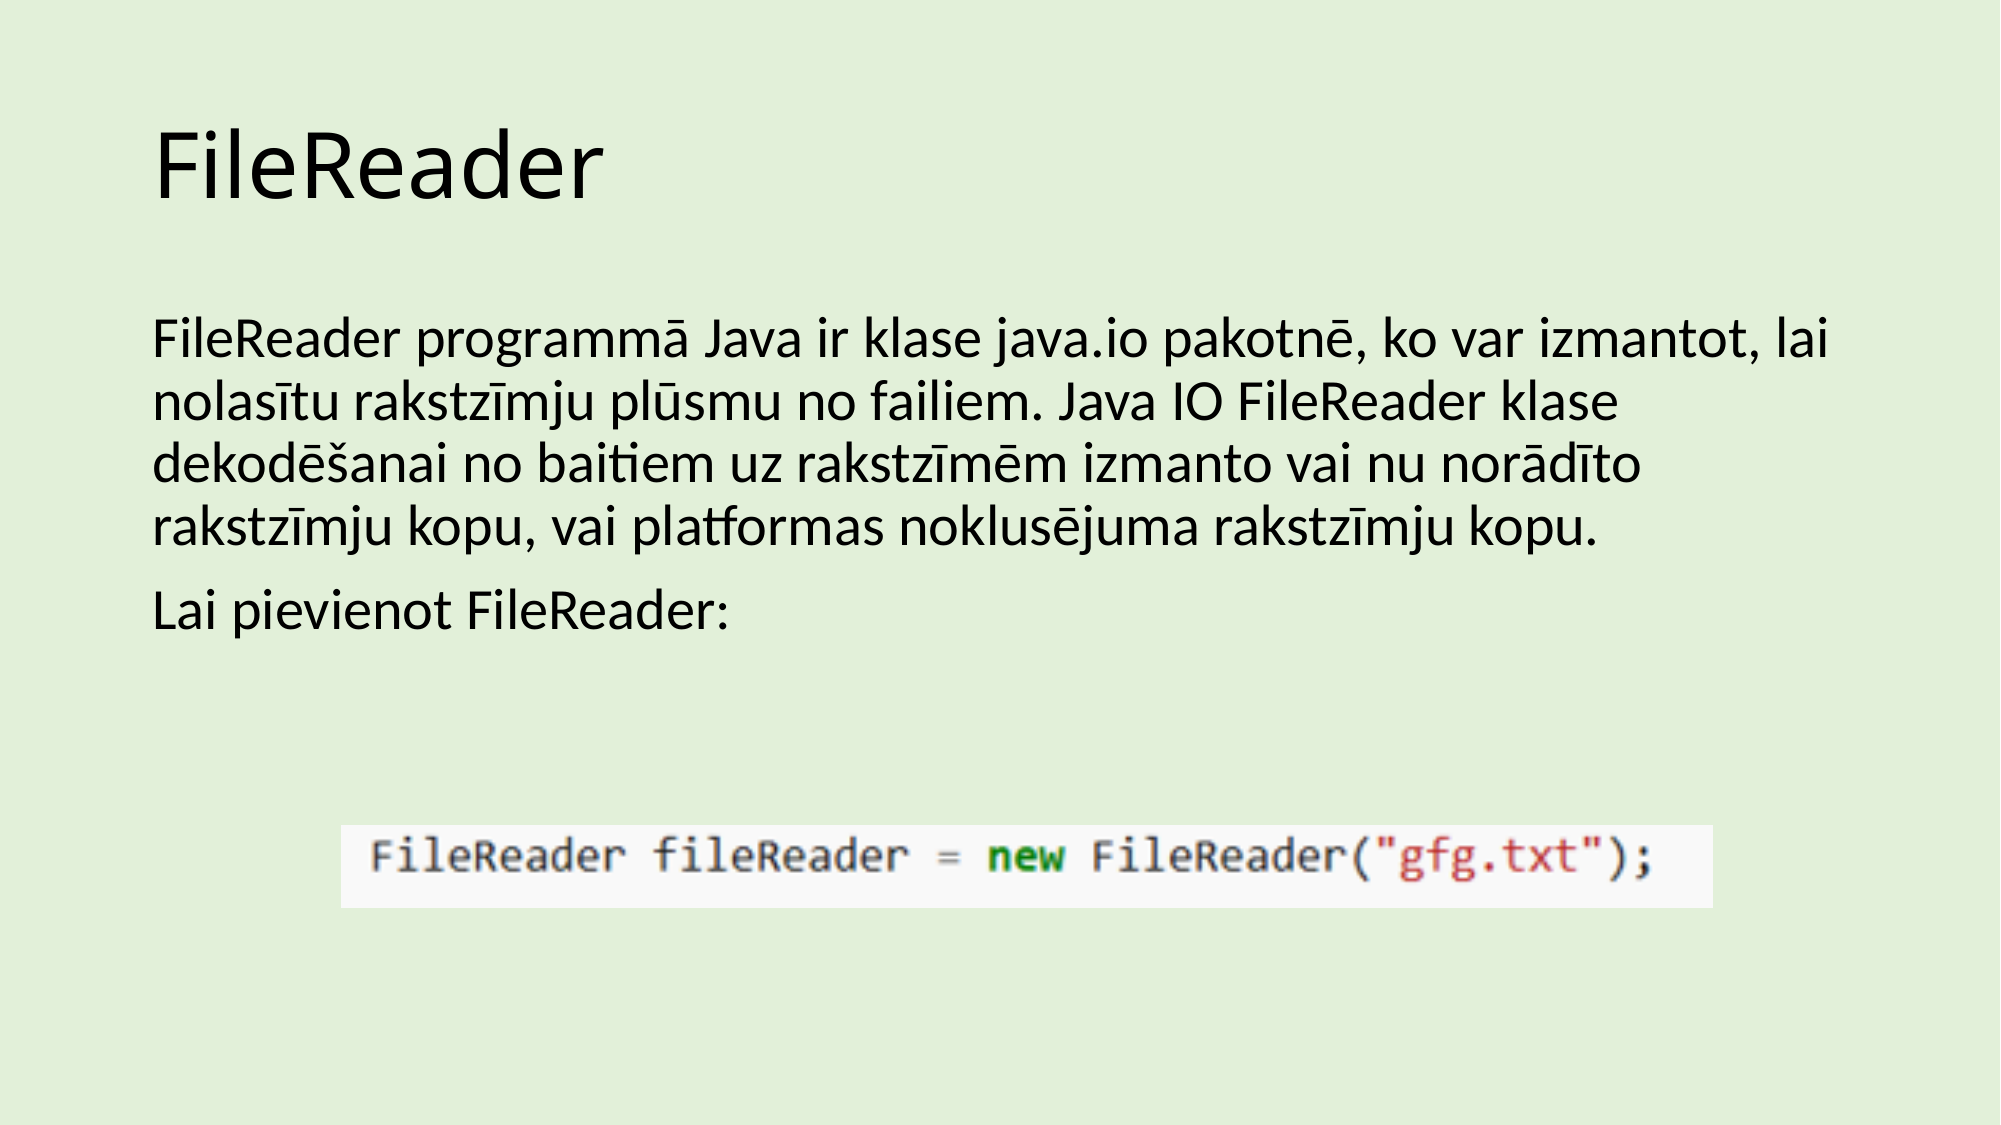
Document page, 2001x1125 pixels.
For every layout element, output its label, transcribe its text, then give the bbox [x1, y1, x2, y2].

title FileReader [137, 59, 1863, 278]
list FileReader programmā Java ir klase java.io pakotnē, ko var izmantot, lai nolasītu rakstzīmju plūsmu no failiem. Java IO FileReader klase dekodēšanai no baitiem uz rakstzīmēm izmanto vai nu norādīto rakstzīmju kopu, vai platformas noklusējuma rakstzīmju kopu. Lai pievienot FileReader: [137, 299, 1863, 1014]
picture [341, 825, 1713, 908]
